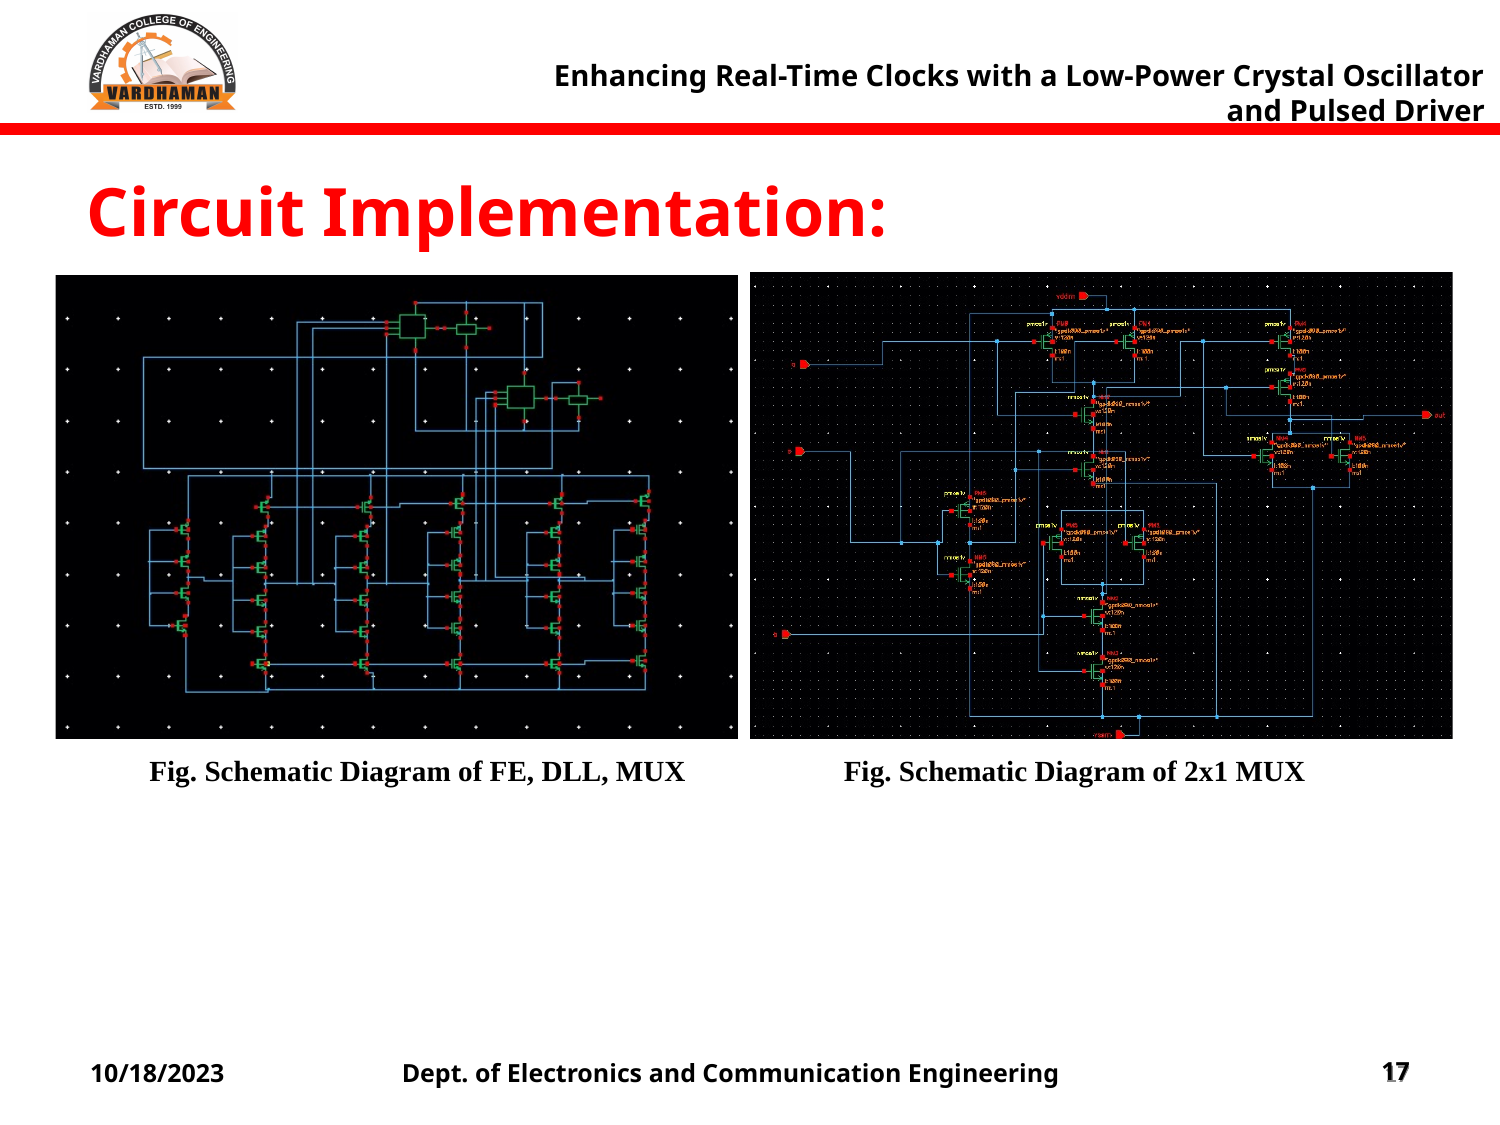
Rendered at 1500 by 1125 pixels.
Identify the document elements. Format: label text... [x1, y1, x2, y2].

picture [749, 272, 1453, 739]
picture [55, 275, 739, 739]
text_box Fig. Schematic Diagram of FE, DLL, MUX [134, 745, 750, 795]
picture [87, 12, 238, 113]
text_box Enhancing Real-Time Clocks with a Low-Power Crystal Oscillator and Pulsed Driver [485, 49, 1500, 135]
text_box Circuit Implementation: [71, 162, 1472, 258]
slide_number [75, 1042, 246, 1103]
footer Dept. of Electronics and Communication Engineering [362, 1042, 1100, 1103]
text_box Fig. Schematic Diagram of 2x1 MUX [829, 748, 1445, 795]
text_box 17 [1362, 1042, 1425, 1103]
